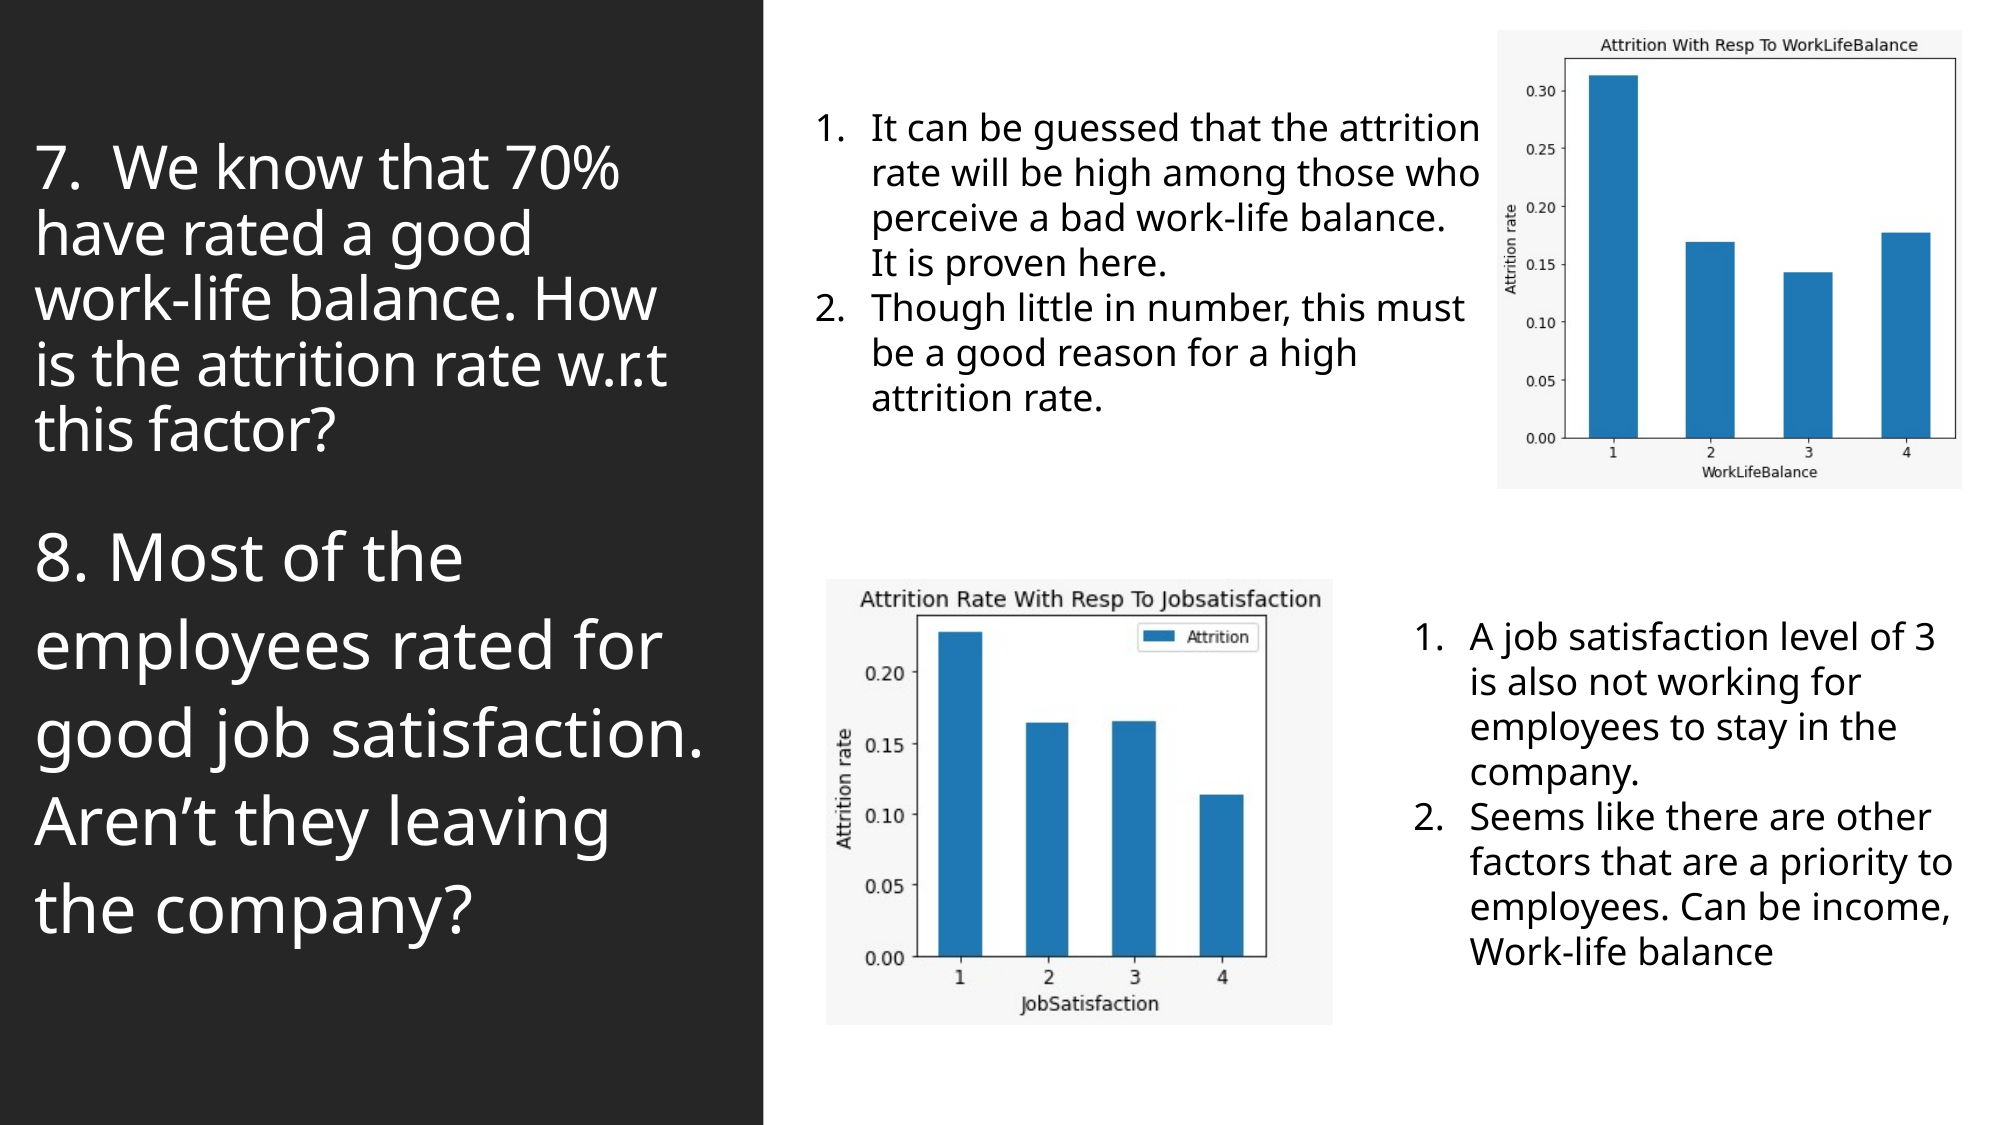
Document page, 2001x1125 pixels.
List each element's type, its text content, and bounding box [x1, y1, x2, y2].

list 8. Most of the employees rated for good job satisfaction. Aren’t they leaving the company? [19, 499, 742, 1002]
text_box It can be guessed that the attrition rate will be high among those who perceive a bad work-life balance. It is proven here. Though little in number, this must be a good reason for a high attrition rate. [799, 97, 1493, 427]
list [1496, 29, 1962, 490]
title 7. We know that 70% have rated a good work-life balance. How is the attrition rate w.r.t this factor? [19, 128, 683, 473]
picture [825, 579, 1334, 1026]
text_box A job satisfaction level of 3 is also not working for employees to stay in the company. Seems like there are other factors that are a priority to employees. Can be income, Work-life balance [1398, 605, 1981, 981]
